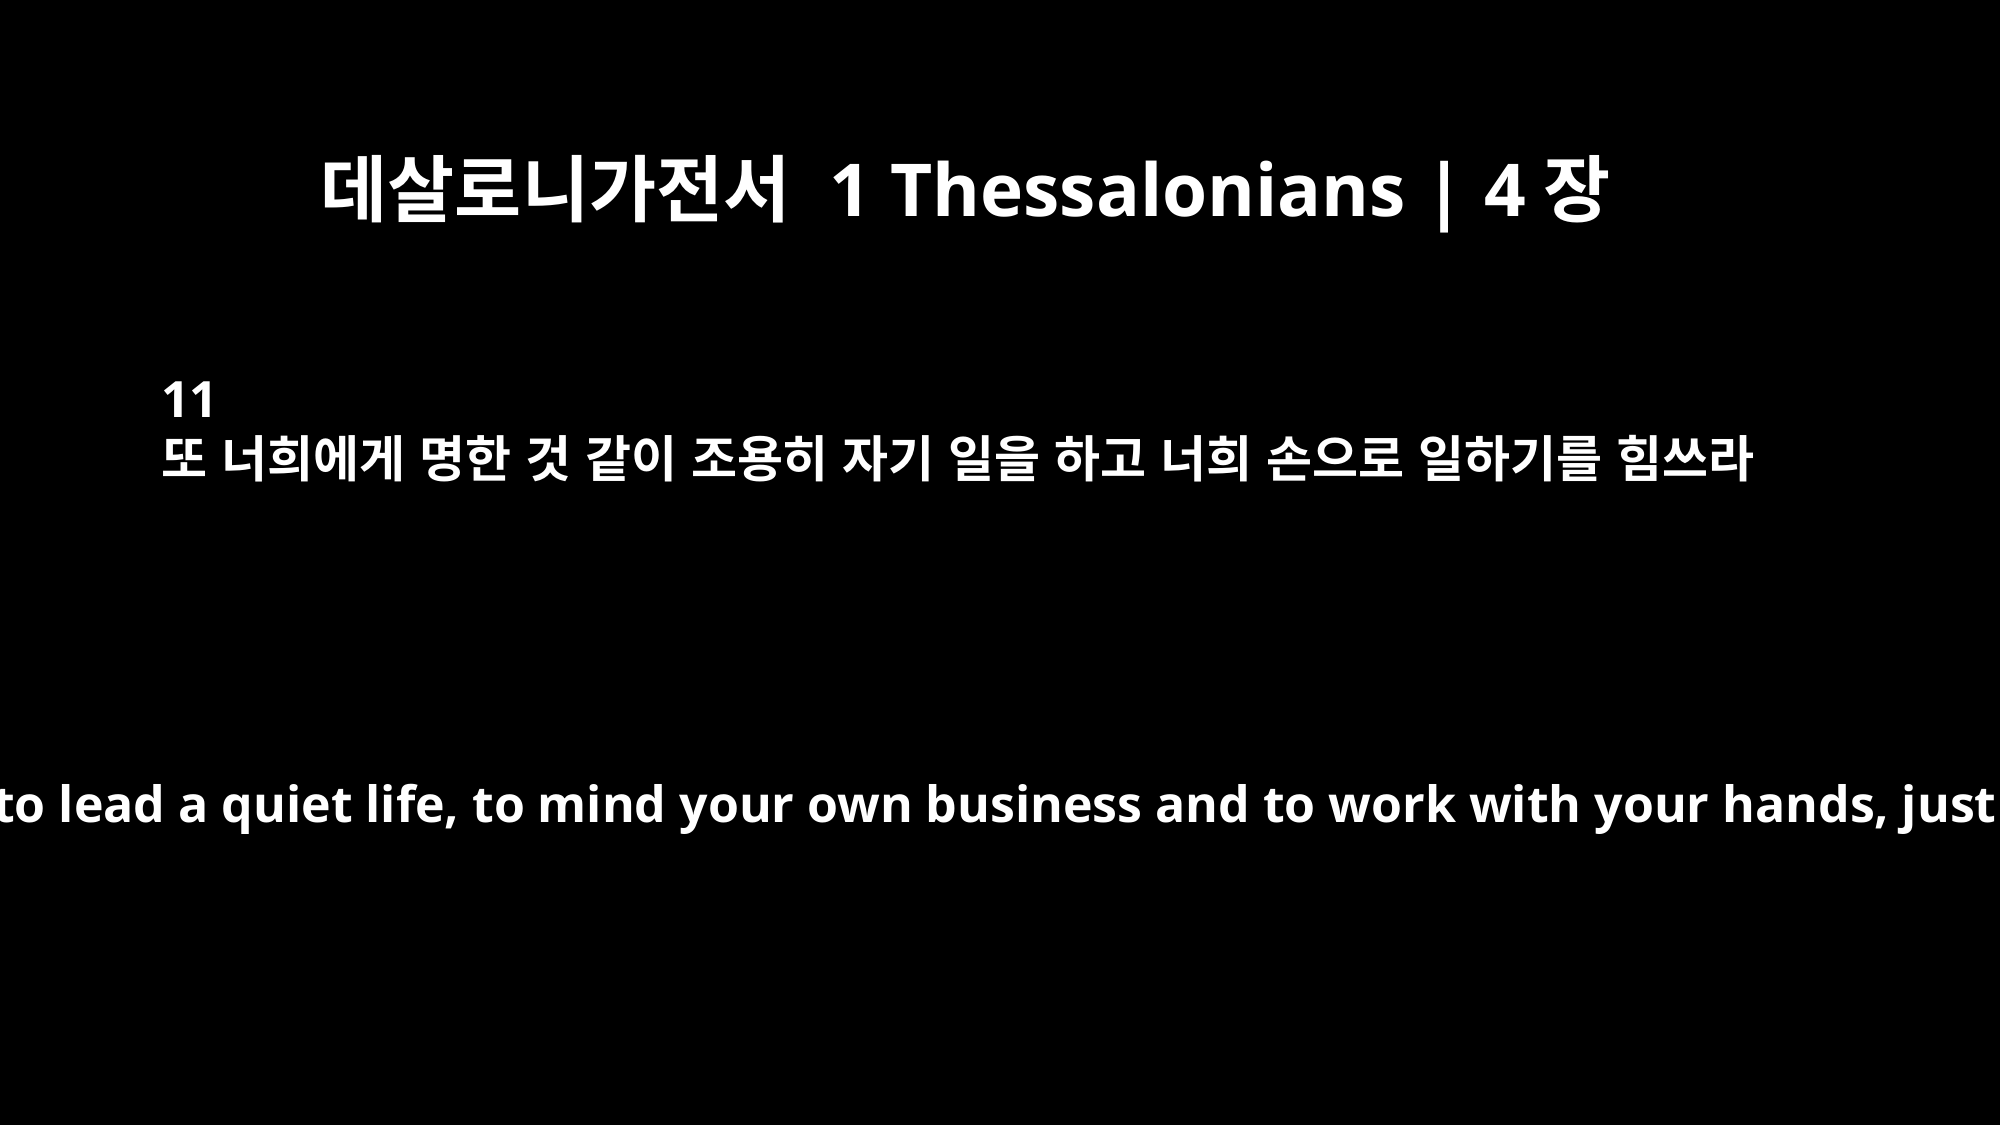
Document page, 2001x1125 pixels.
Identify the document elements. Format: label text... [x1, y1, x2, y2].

text_box Make it your ambition to lead a quiet life, to mind your own business and to work with your hands, just as we told you, [0, 764, 2000, 840]
text_box 데살로니가전서 1 Thessalonians | 4장 [305, 136, 1626, 239]
text_box 11 또 너희에게 명한 것 같이 조용히 자기 일을 하고 너희 손으로 일하기를 힘쓰라 [146, 359, 1771, 495]
